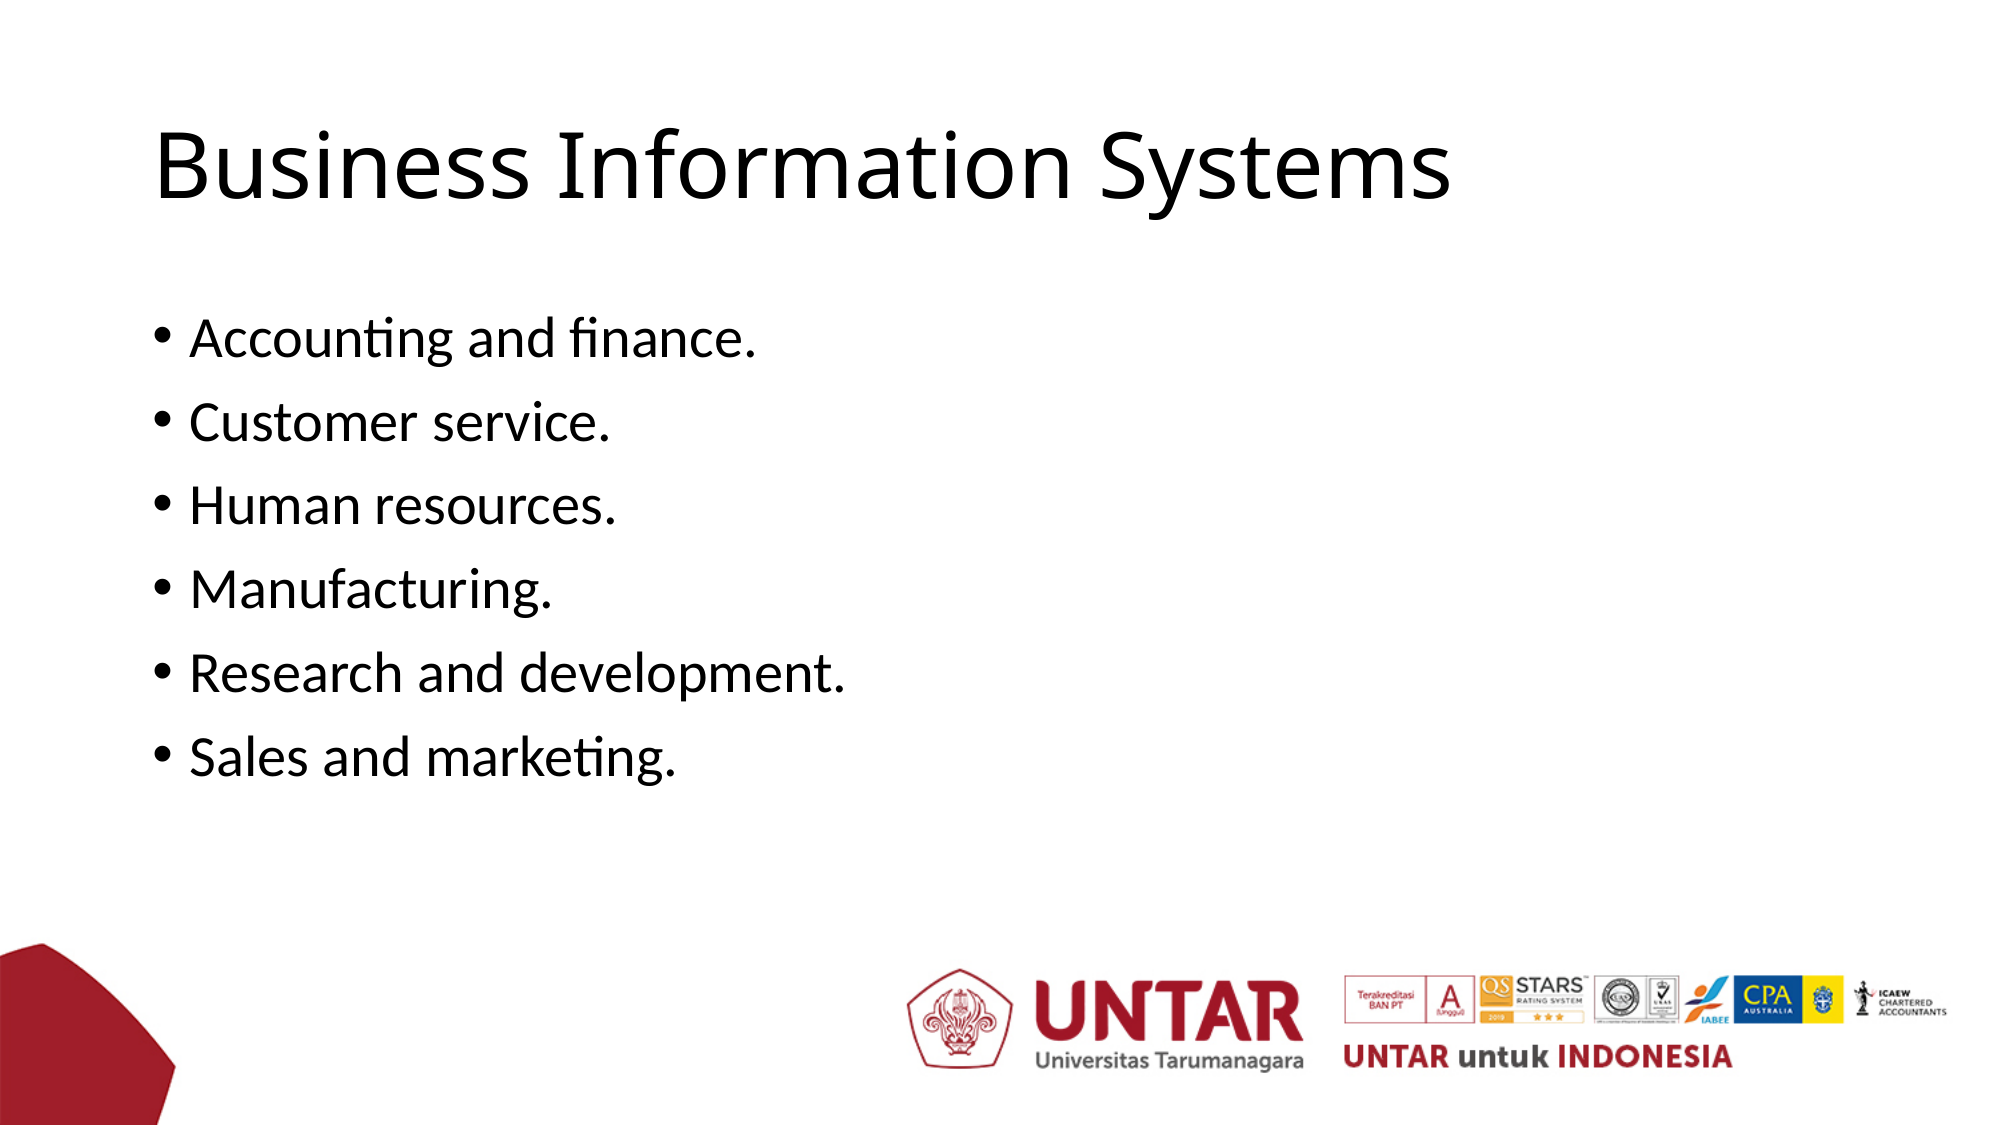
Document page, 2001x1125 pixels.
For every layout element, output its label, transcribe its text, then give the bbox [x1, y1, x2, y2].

picture [0, 0, 2001, 1125]
title Business Information Systems [137, 59, 1863, 278]
list Accounting and finance. Customer service. Human resources. Manufacturing. Research and development. Sales and marketing. [137, 299, 1863, 1014]
